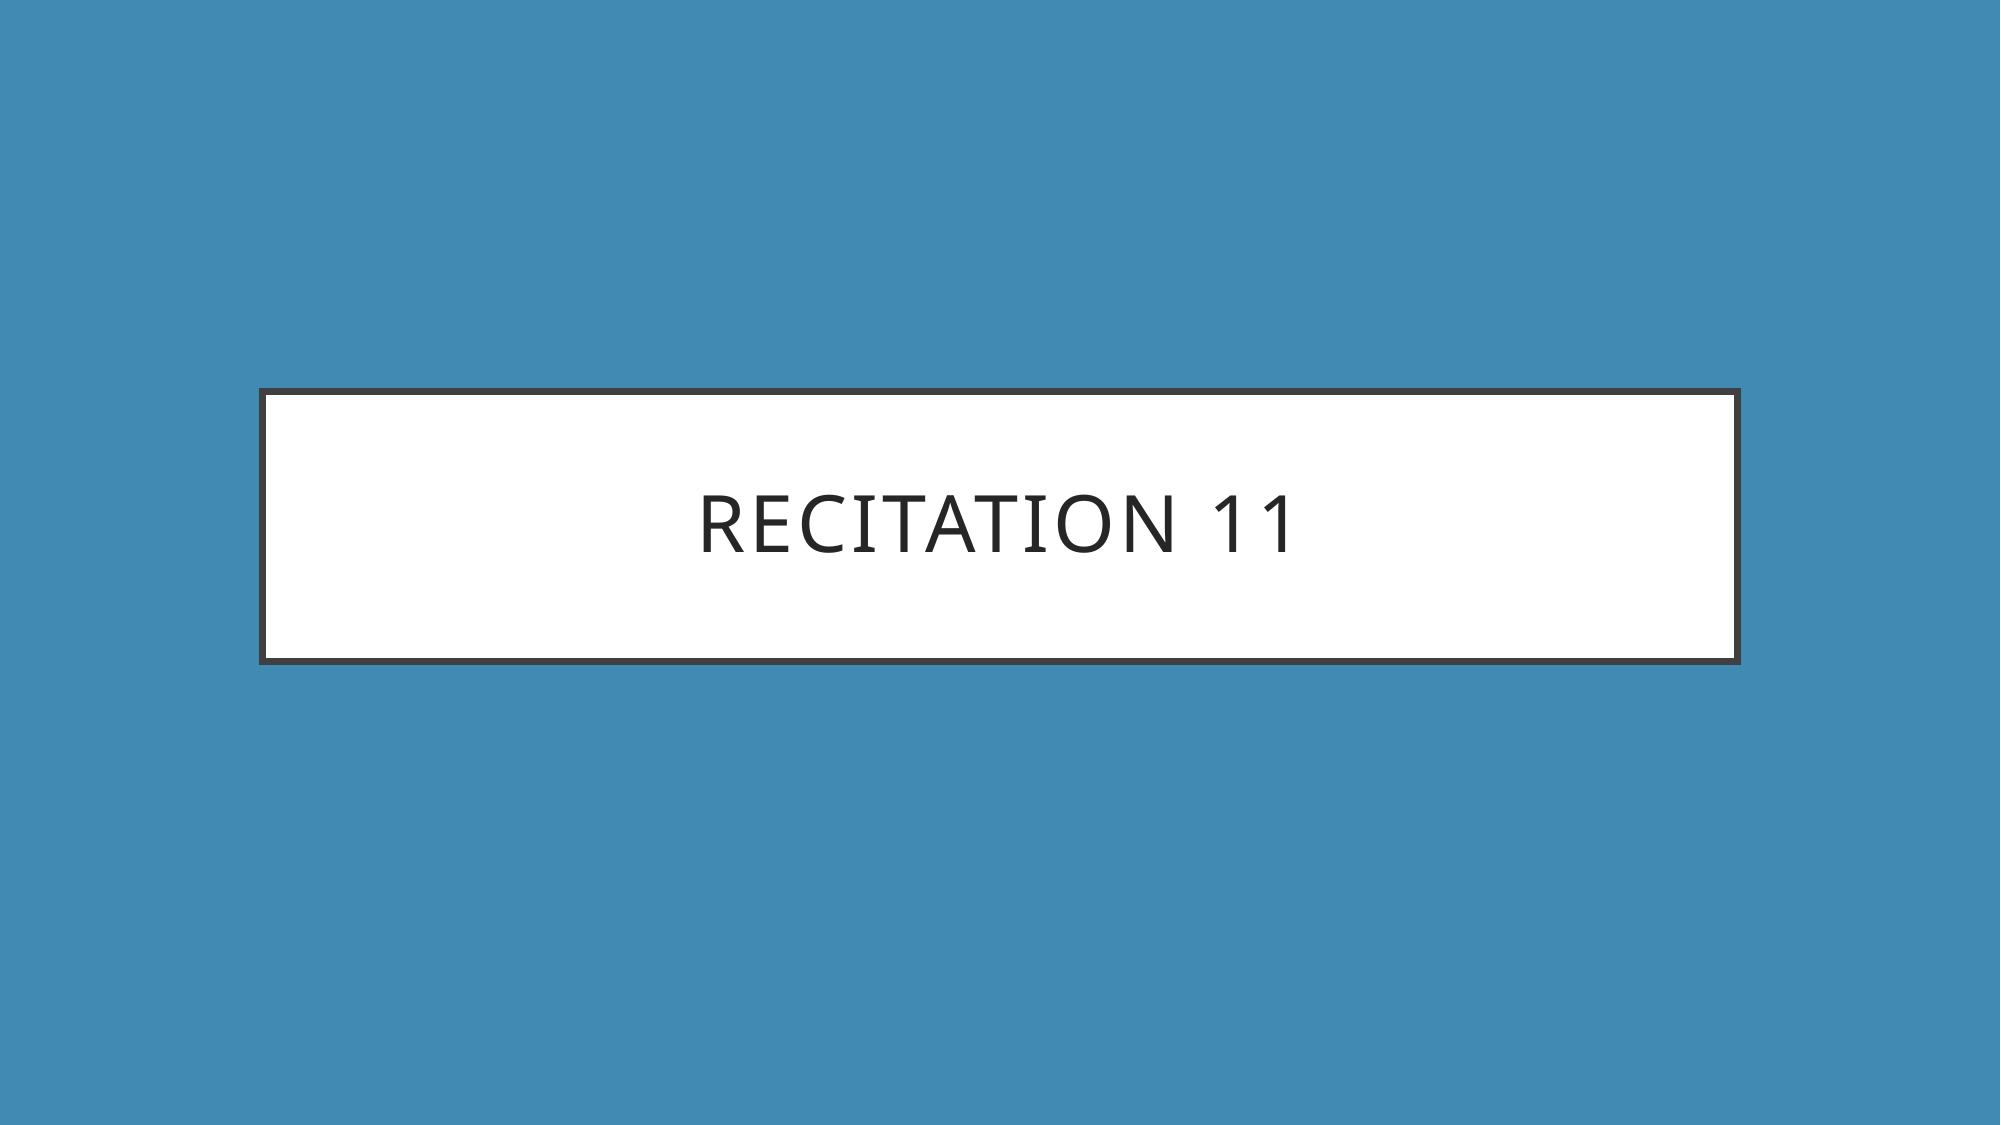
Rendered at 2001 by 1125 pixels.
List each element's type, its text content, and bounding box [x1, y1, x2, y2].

title Recitation 11 [259, 388, 1741, 665]
